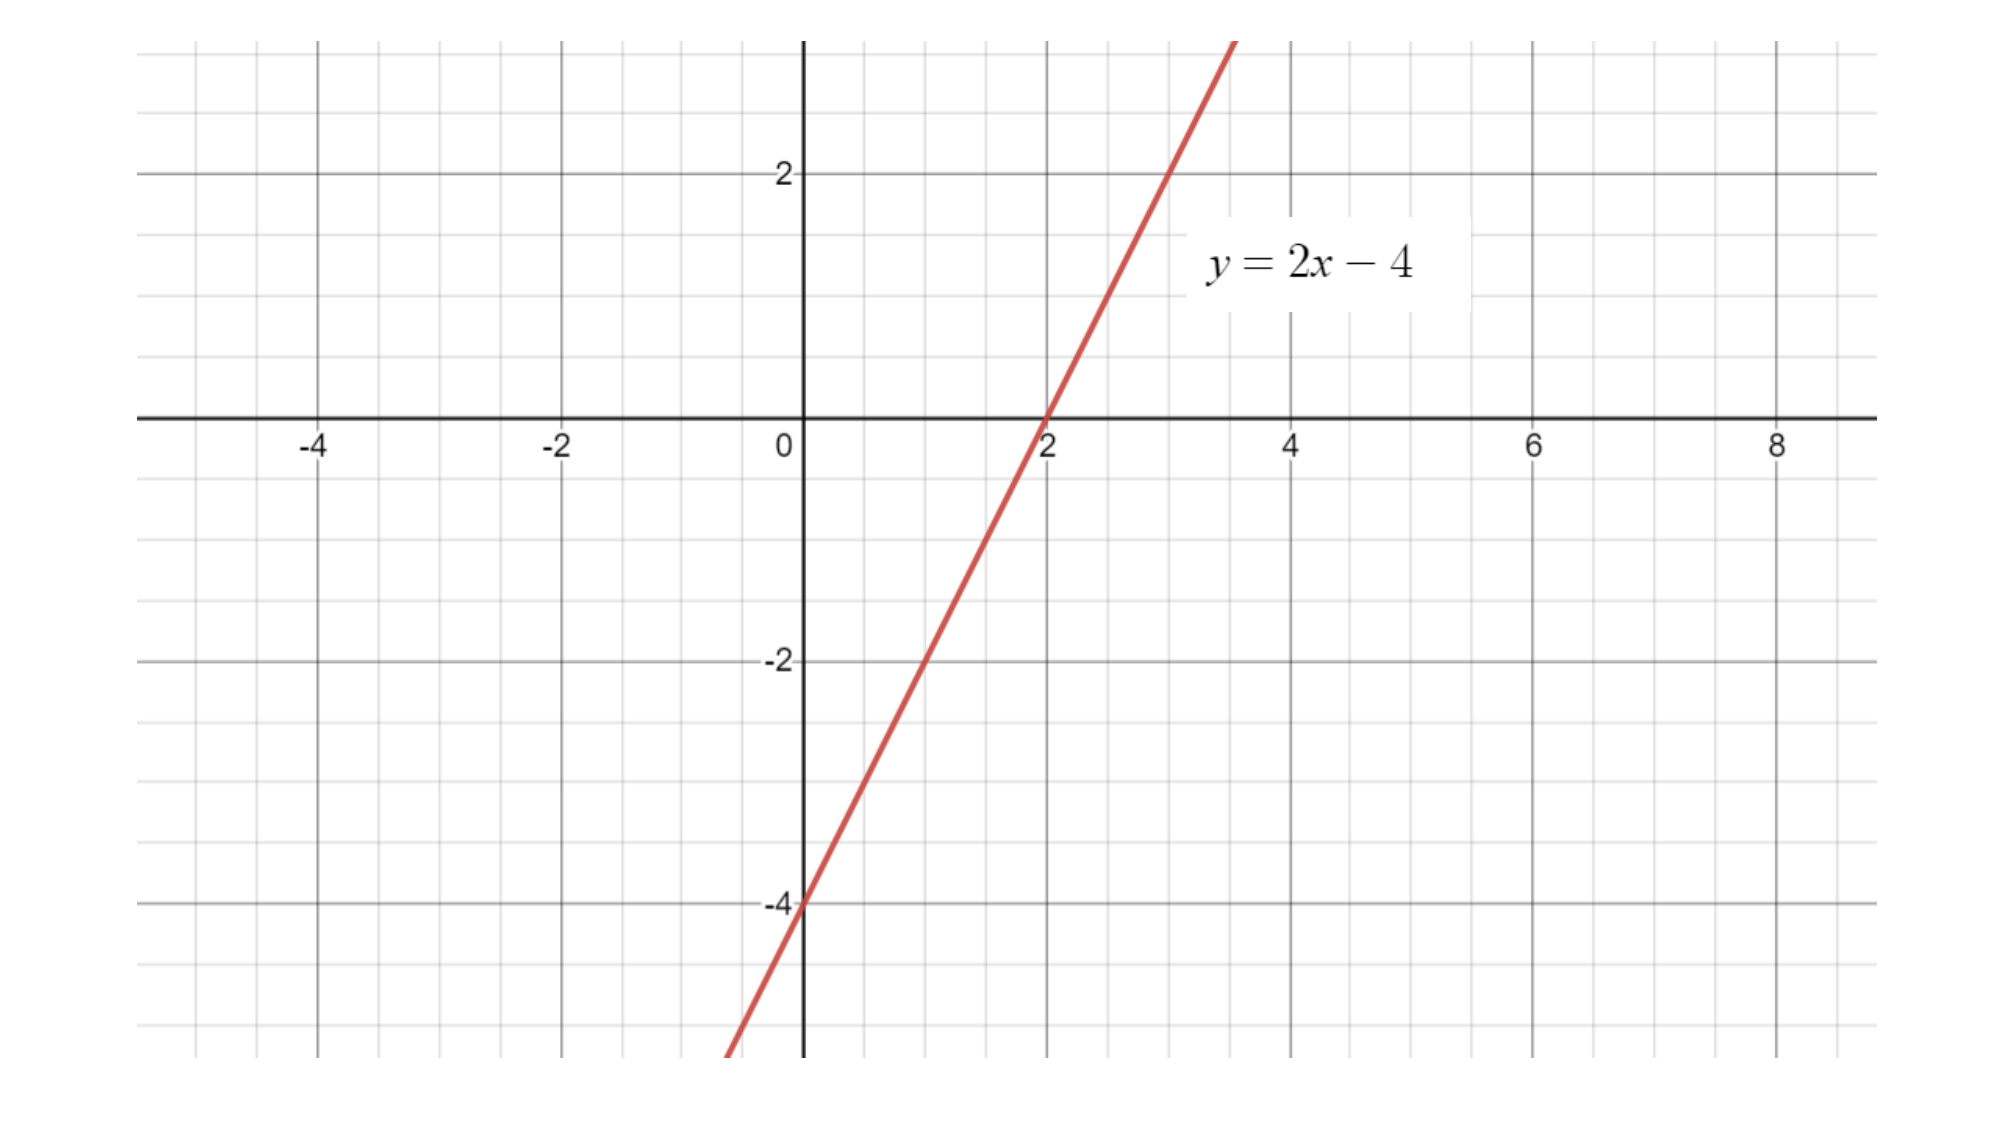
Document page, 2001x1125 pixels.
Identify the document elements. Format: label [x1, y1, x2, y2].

text_box [137, 41, 1877, 1058]
